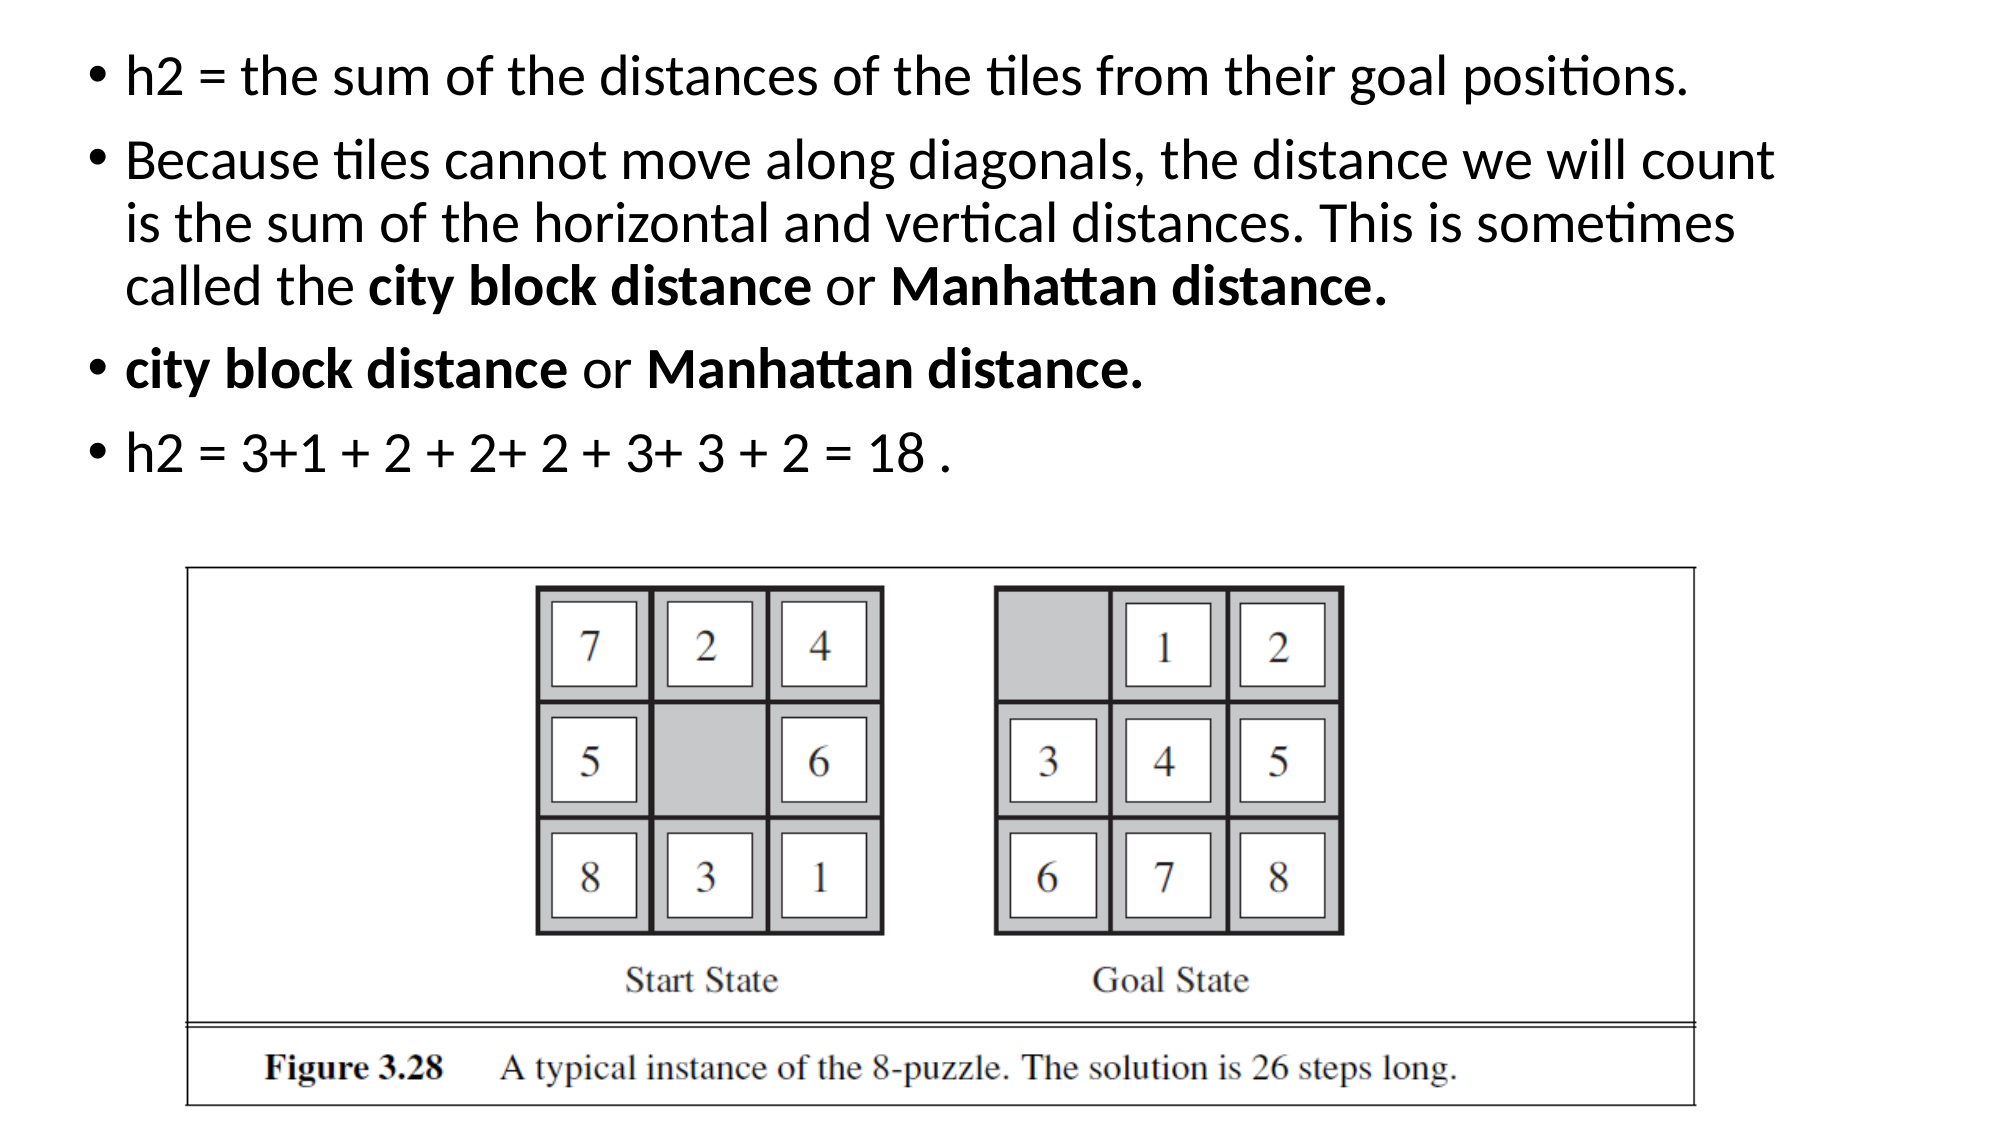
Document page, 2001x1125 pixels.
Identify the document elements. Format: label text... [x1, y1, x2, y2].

picture [126, 542, 1753, 1125]
list h2 = the sum of the distances of the tiles from their goal positions. Because tiles cannot move along diagonals, the distance we will count is the sum of the horizontal and vertical distances. This is sometimes called the city block distance or Manhattan distance. city block distance or Manhattan distance. h2 = 3+1 + 2 + 2+ 2 + 3+ 3 + 2 = 18 . [72, 37, 1798, 752]
